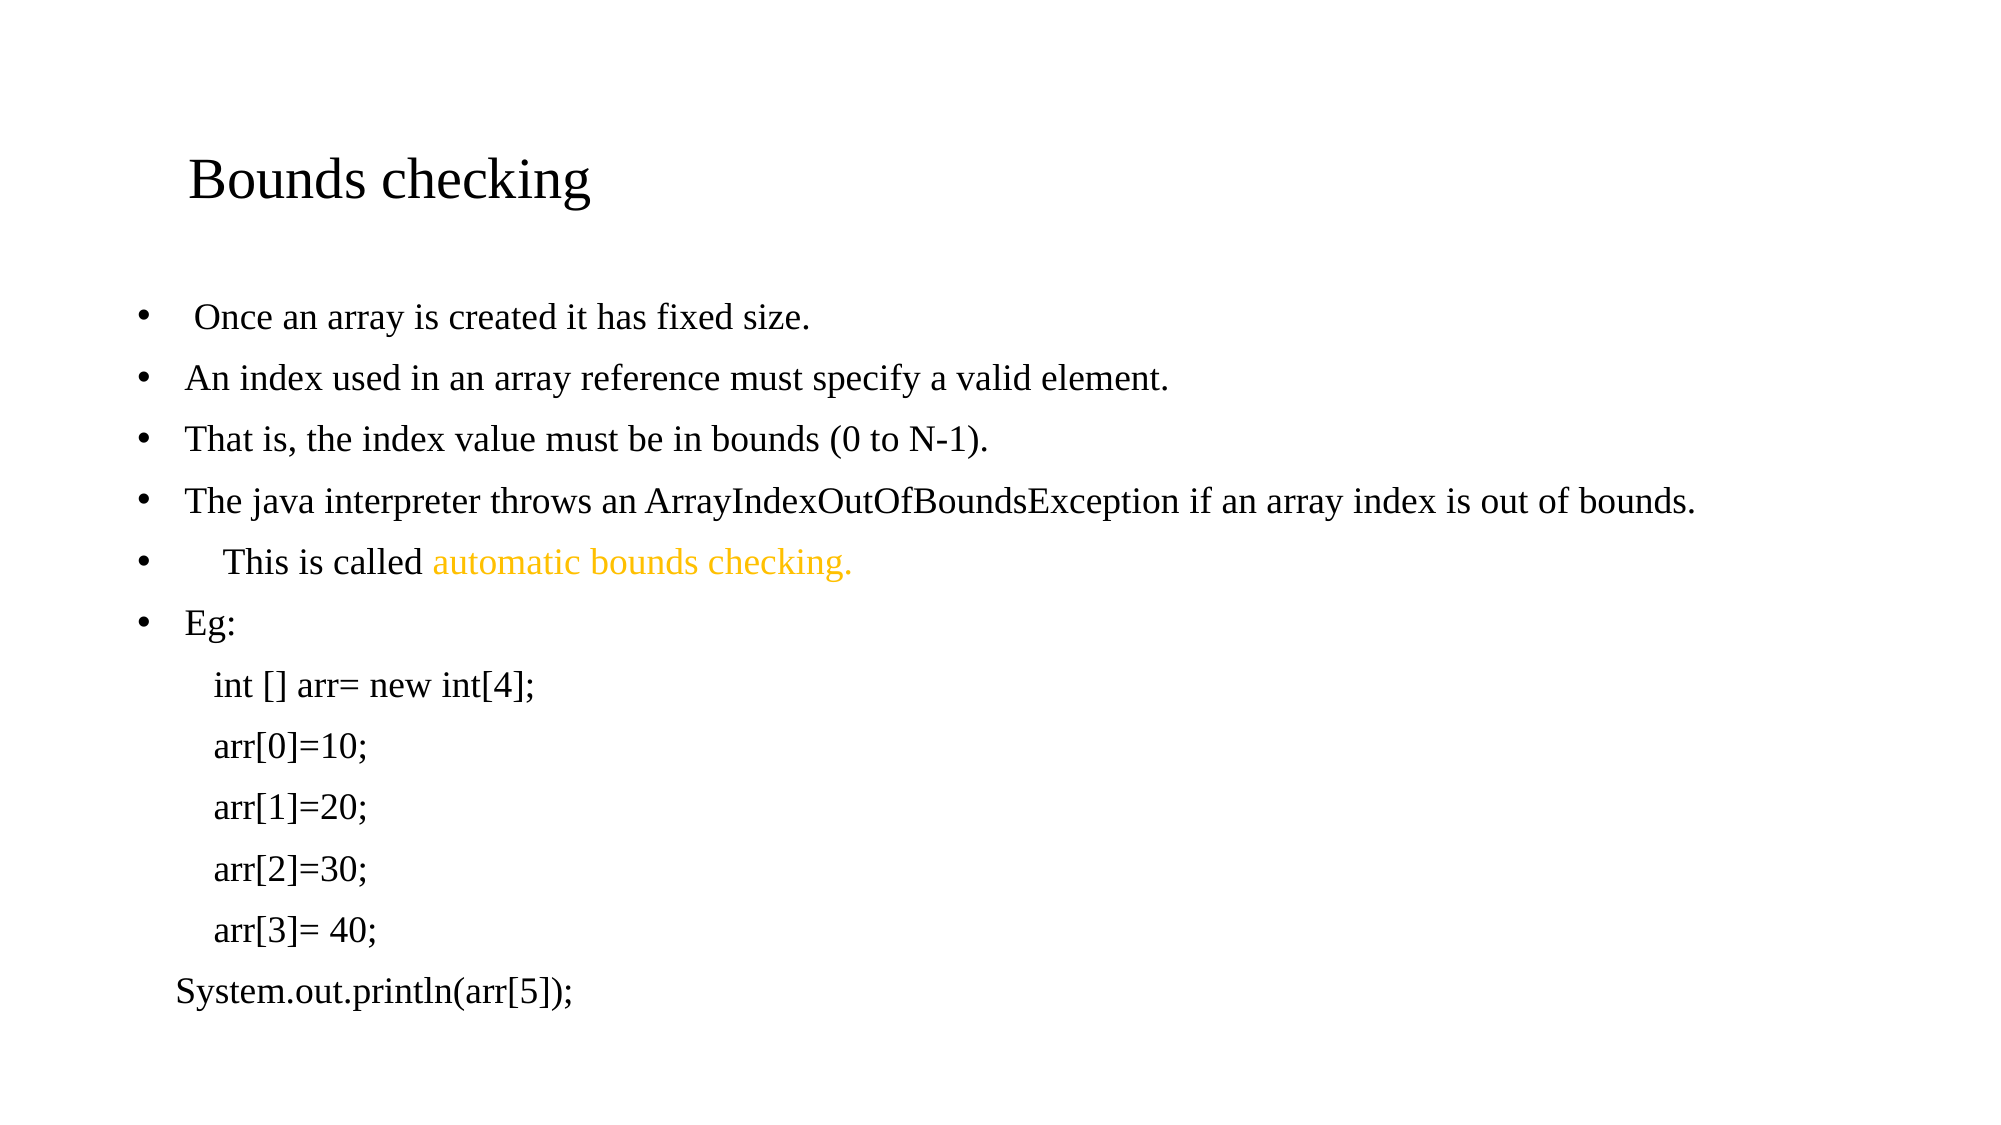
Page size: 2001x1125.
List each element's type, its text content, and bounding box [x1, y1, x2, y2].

list Once an array is created it has fixed size. An index used in an array reference must specify a valid element. That is, the index value must be in bounds (0 to N-1). The java interpreter throws an ArrayIndexOutOfBoundsException if an array index is out of bounds. This is called automatic bounds checking. Eg: int [] arr= new int[4]; arr[0]=10; arr[1]=20; arr[2]=30; arr[3]= 40; System.out.println(arr[5]); [137, 296, 1863, 1066]
title Bounds checking [137, 59, 1863, 278]
